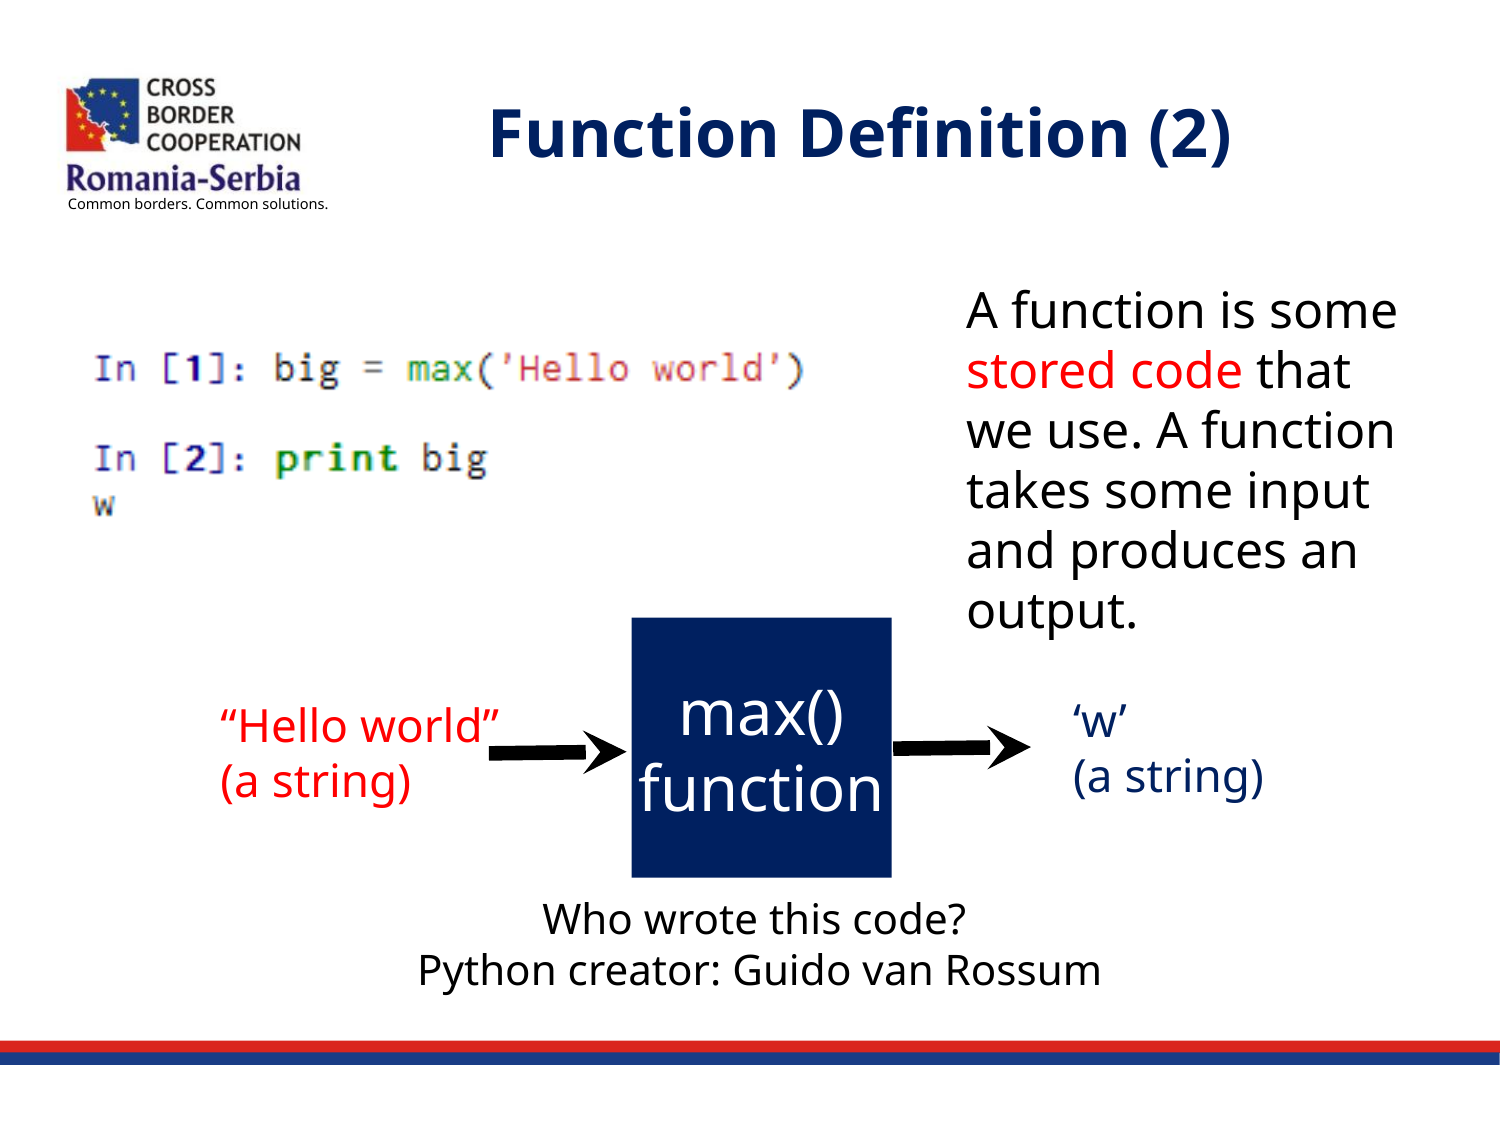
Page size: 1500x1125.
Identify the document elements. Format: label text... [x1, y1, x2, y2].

text_box “Hello world” (a string) [220, 696, 512, 807]
picture [85, 348, 812, 539]
text_box ‘w’ (a string) [1073, 692, 1265, 803]
text_box A function is some stored code that we use. A function takes some input and produces an output. [966, 357, 1423, 560]
text_box [614, 745, 627, 759]
title Function Definition (2) [328, 48, 1392, 213]
text_box max() function [631, 617, 892, 878]
text_box Who wrote this code? Python creator: Guido van Rossum [416, 892, 1103, 994]
text_box [1018, 740, 1031, 754]
picture [41, 60, 325, 209]
